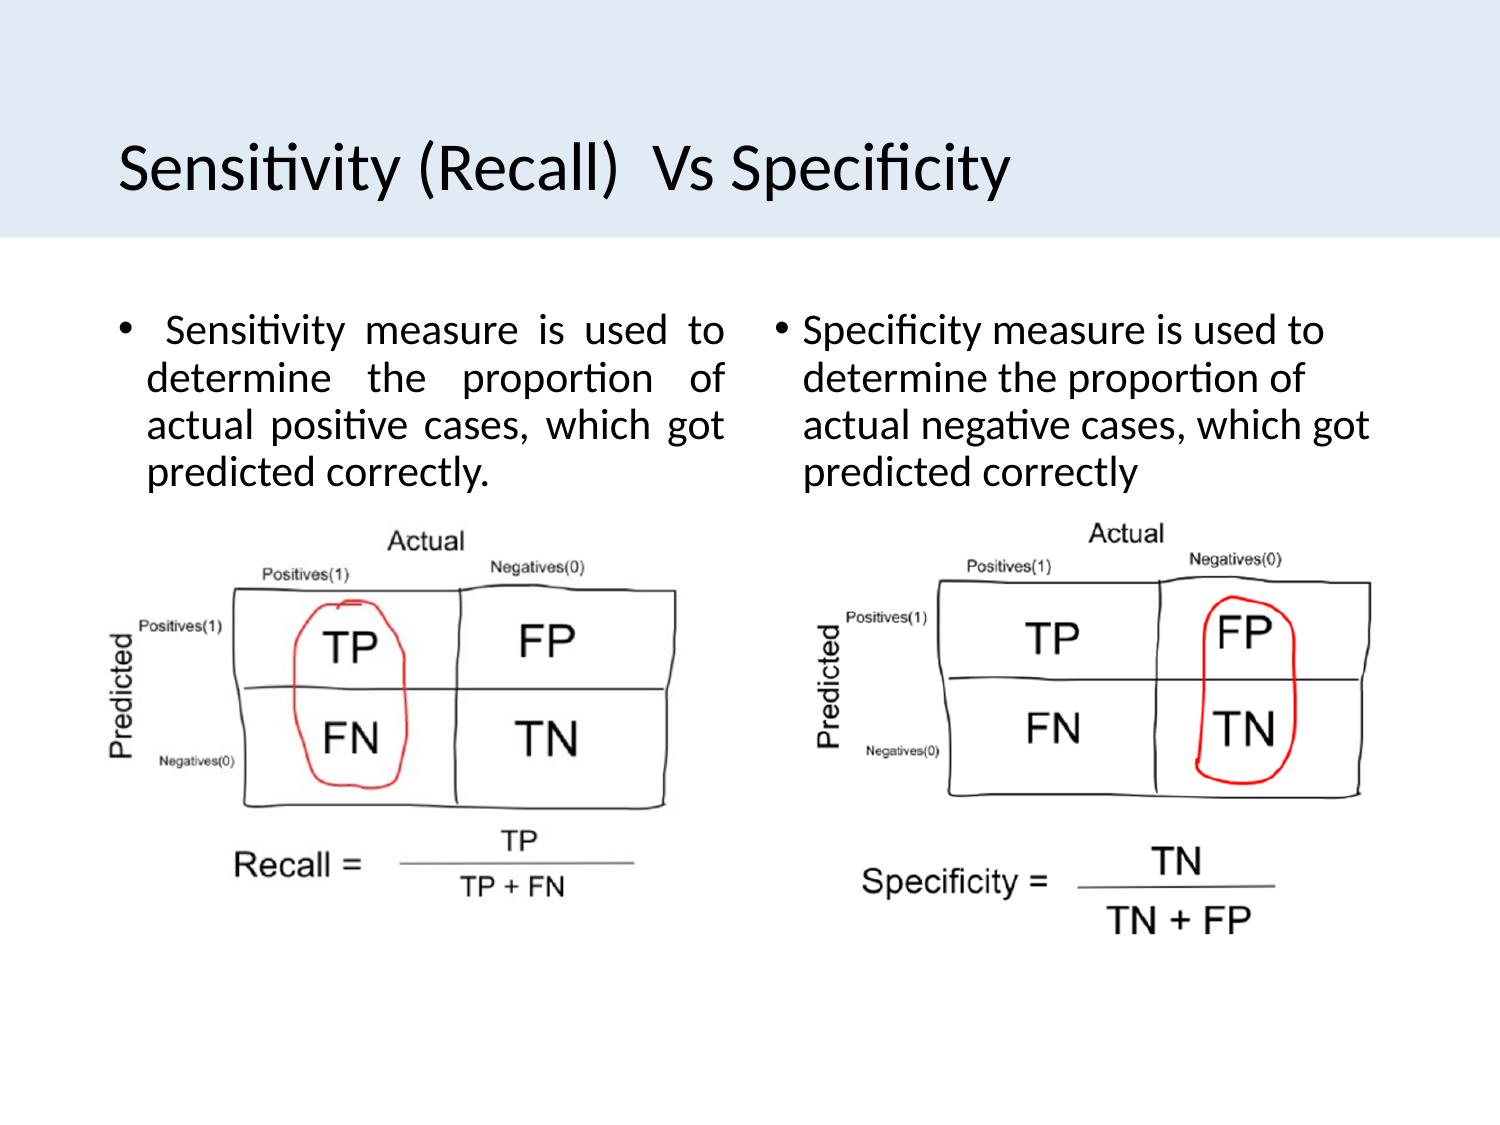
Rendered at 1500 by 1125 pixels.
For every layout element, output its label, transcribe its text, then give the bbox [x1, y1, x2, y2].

picture [808, 520, 1373, 935]
picture [102, 521, 682, 906]
list Specificity measure is used to determine the proportion of actual negative cases, which got predicted correctly [759, 299, 1397, 1014]
title Sensitivity (Recall) Vs Specificity [103, 59, 1397, 278]
list Sensitivity measure is used to determine the proportion of actual positive cases, which got predicted correctly. [103, 299, 741, 1014]
